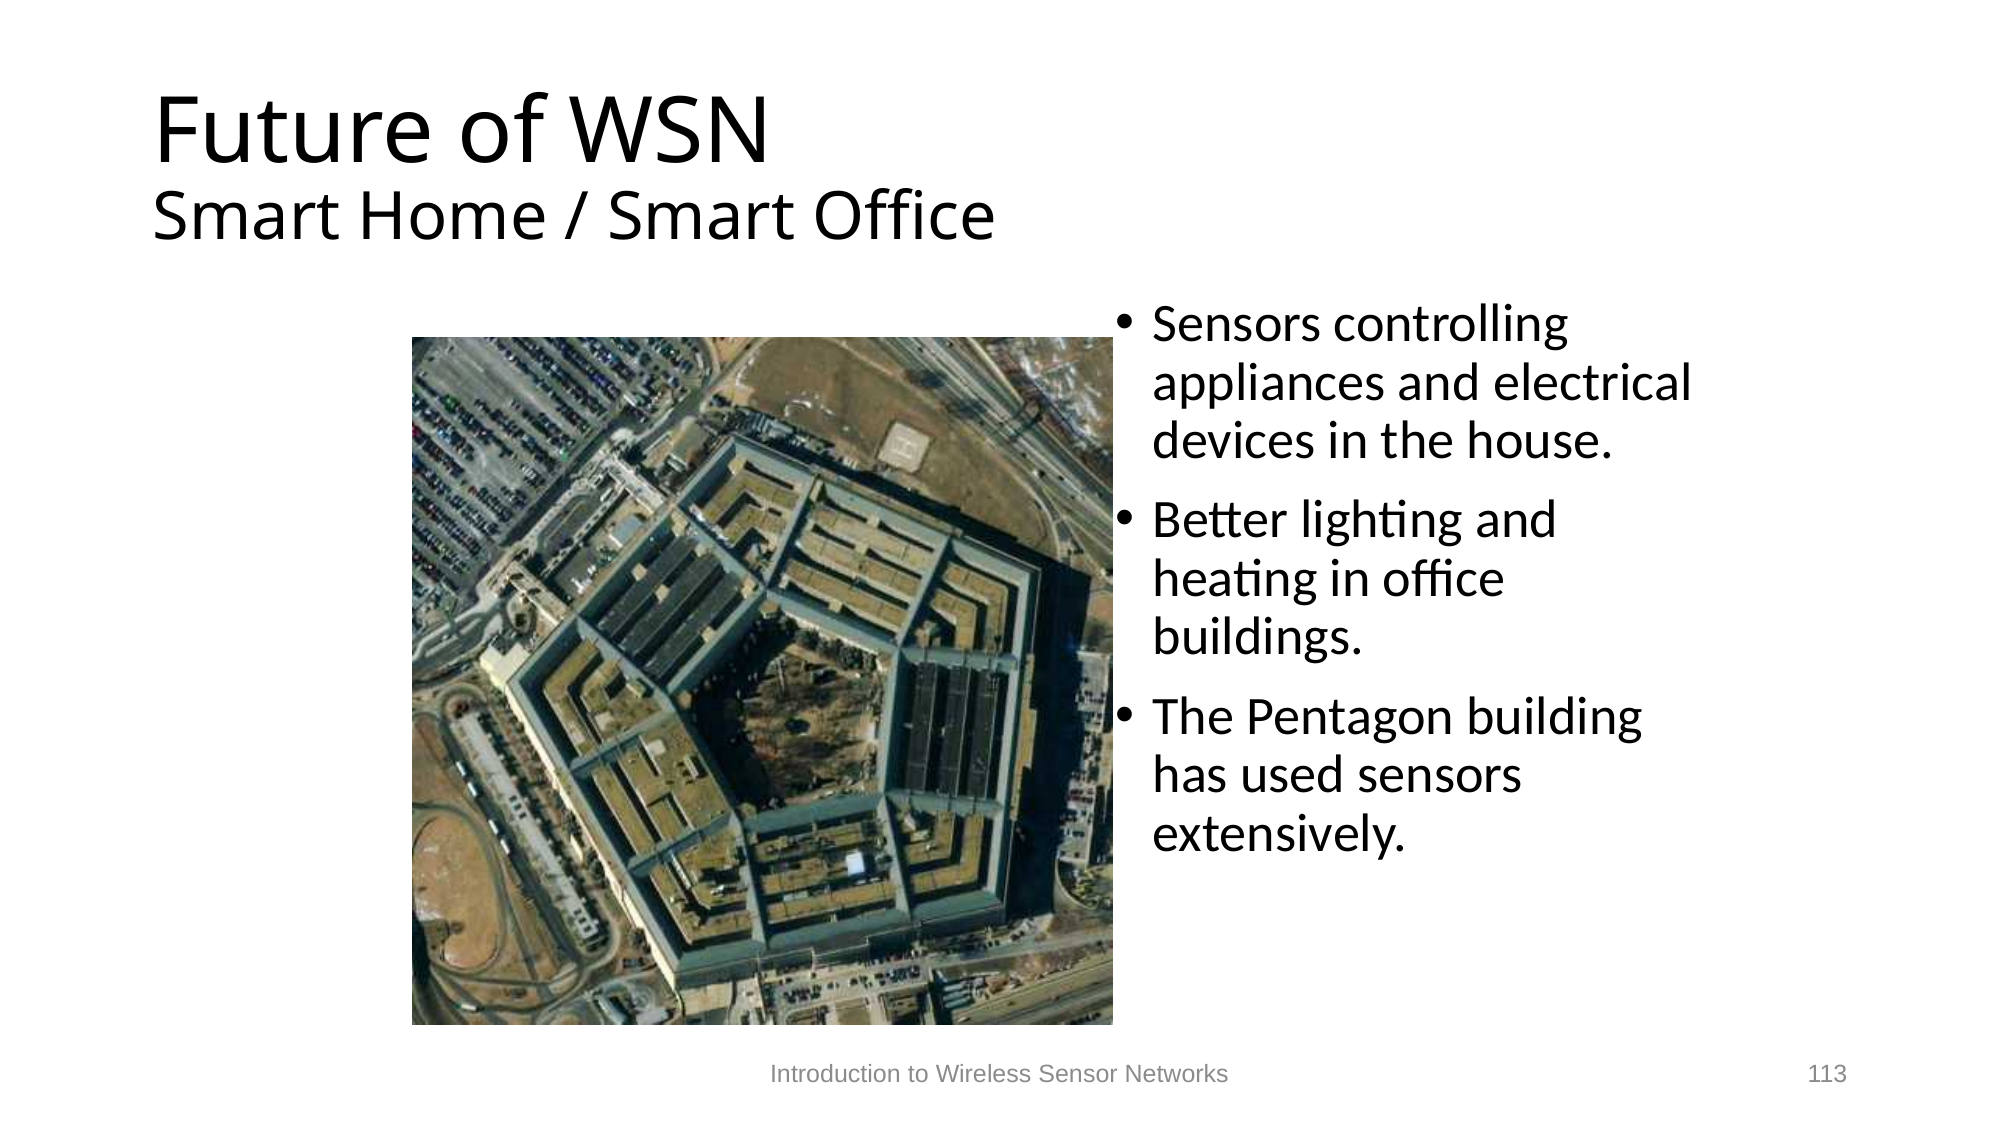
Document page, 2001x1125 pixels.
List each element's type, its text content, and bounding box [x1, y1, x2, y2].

footer Introduction to Wireless Sensor Networks [662, 1042, 1338, 1103]
list Sensors controlling appliances and electrical devices in the house. Better lighting and heating in office buildings. The Pentagon building has used sensors extensively. [1100, 287, 1738, 1075]
picture [412, 337, 1113, 1025]
title Future of WSN Smart Home / Smart Office [137, 59, 1863, 278]
slide_number 113 [1412, 1042, 1863, 1103]
